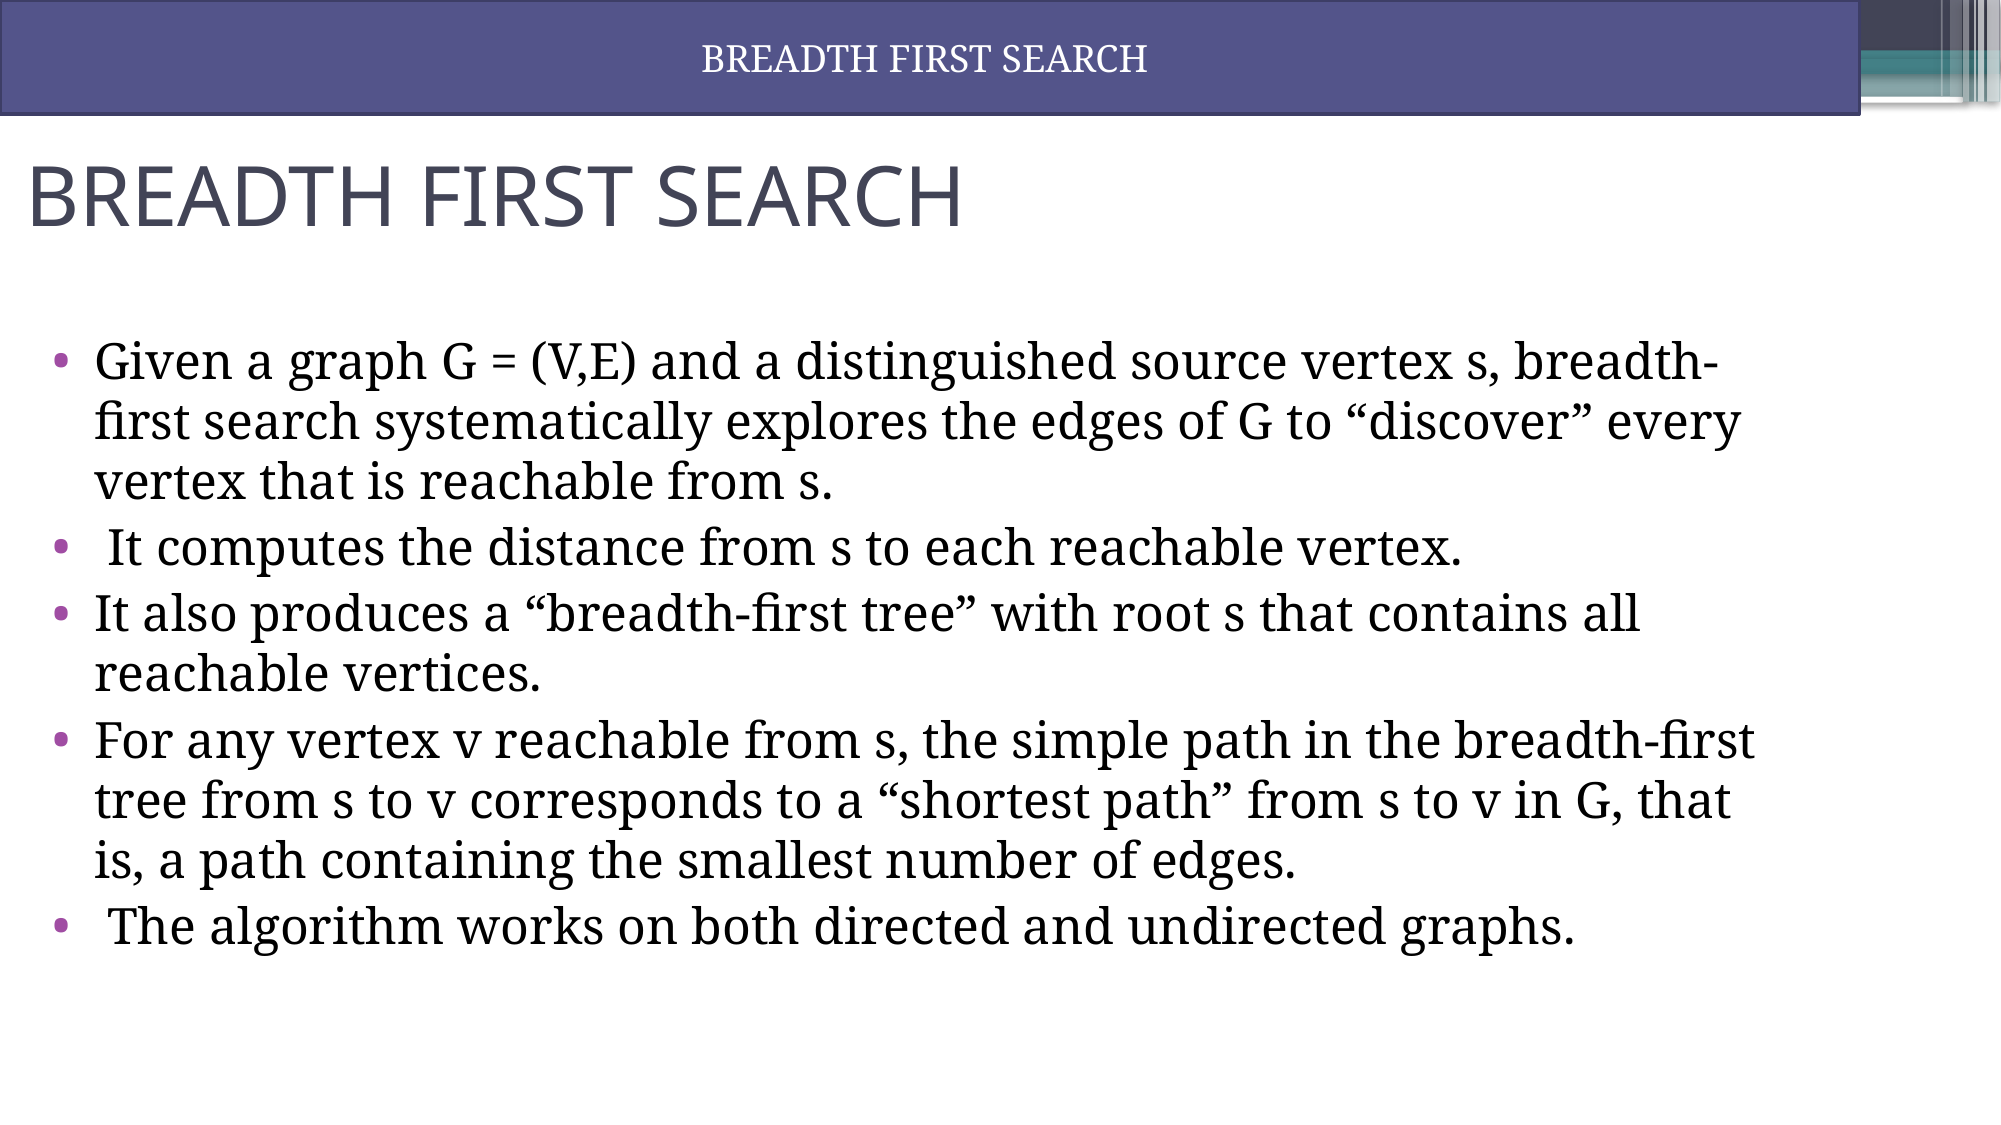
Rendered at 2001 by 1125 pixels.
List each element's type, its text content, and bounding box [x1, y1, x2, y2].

text_box BREADTH FIRST SEARCH [0, 0, 1861, 116]
title BREADTH FIRST SEARCH [10, 120, 1601, 265]
list Given a graph G = (V,E) and a distinguished source vertex s, breadth-ﬁrst search systematically explores the edges of G to “discover” every vertex that is reachable from s. It computes the distance from s to each reachable vertex. It also produces a “breadth-ﬁrst tree” with root s that contains all reachable vertices. For any vertex v reachable from s, the simple path in the breadth-ﬁrst tree from s to v corresponds to a “shortest path” from s to v in G, that is, a path containing the smallest number of edges. The algorithm works on both directed and undirected graphs. [19, 321, 1793, 1108]
